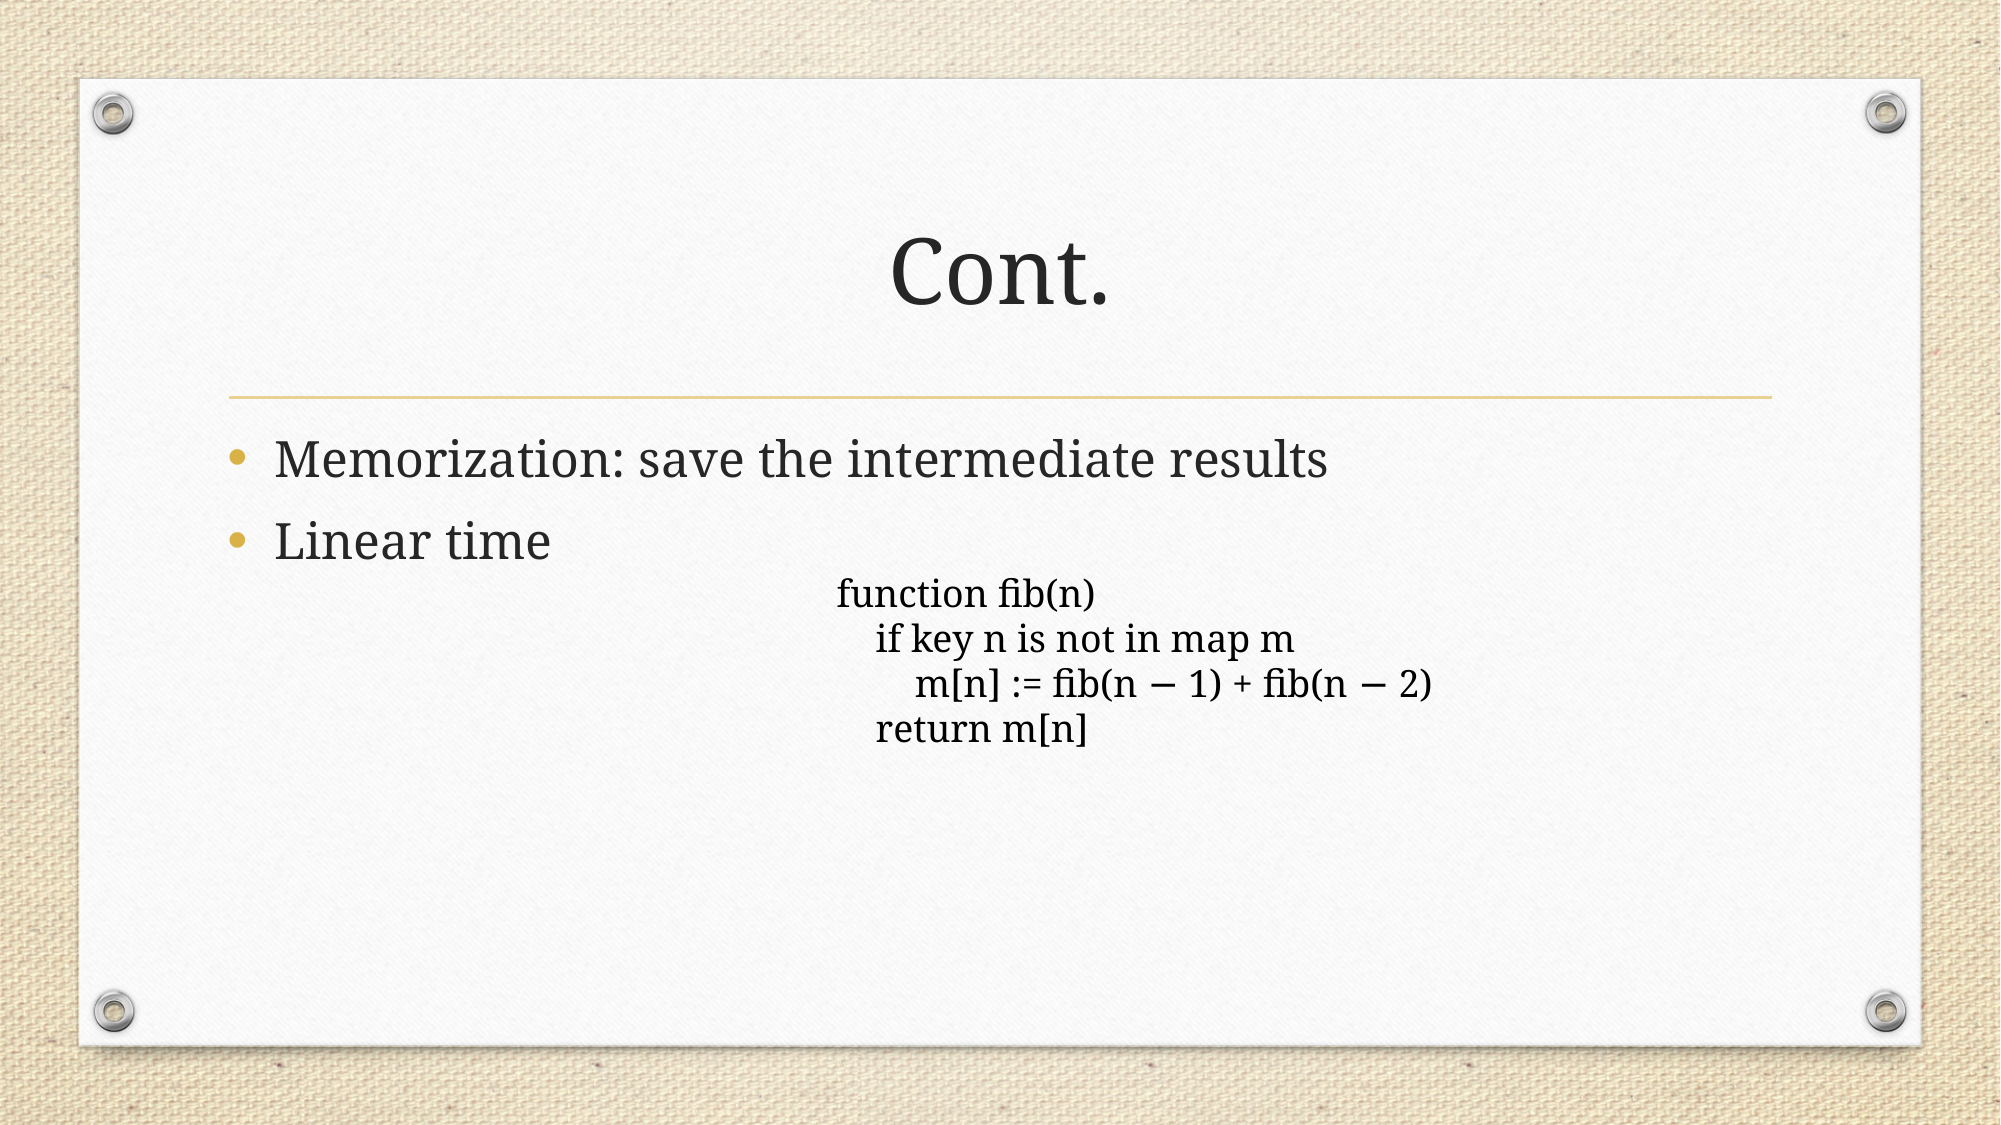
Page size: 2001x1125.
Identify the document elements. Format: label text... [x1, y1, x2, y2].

title Cont. [212, 161, 1788, 375]
text_box function fib(n) if key n is not in map m m[n] := fib(n − 1) + fib(n − 2) return m[n] [821, 562, 1574, 758]
list Memorization: save the intermediate results Linear time [212, 419, 1788, 964]
picture [0, 0, 2001, 1125]
